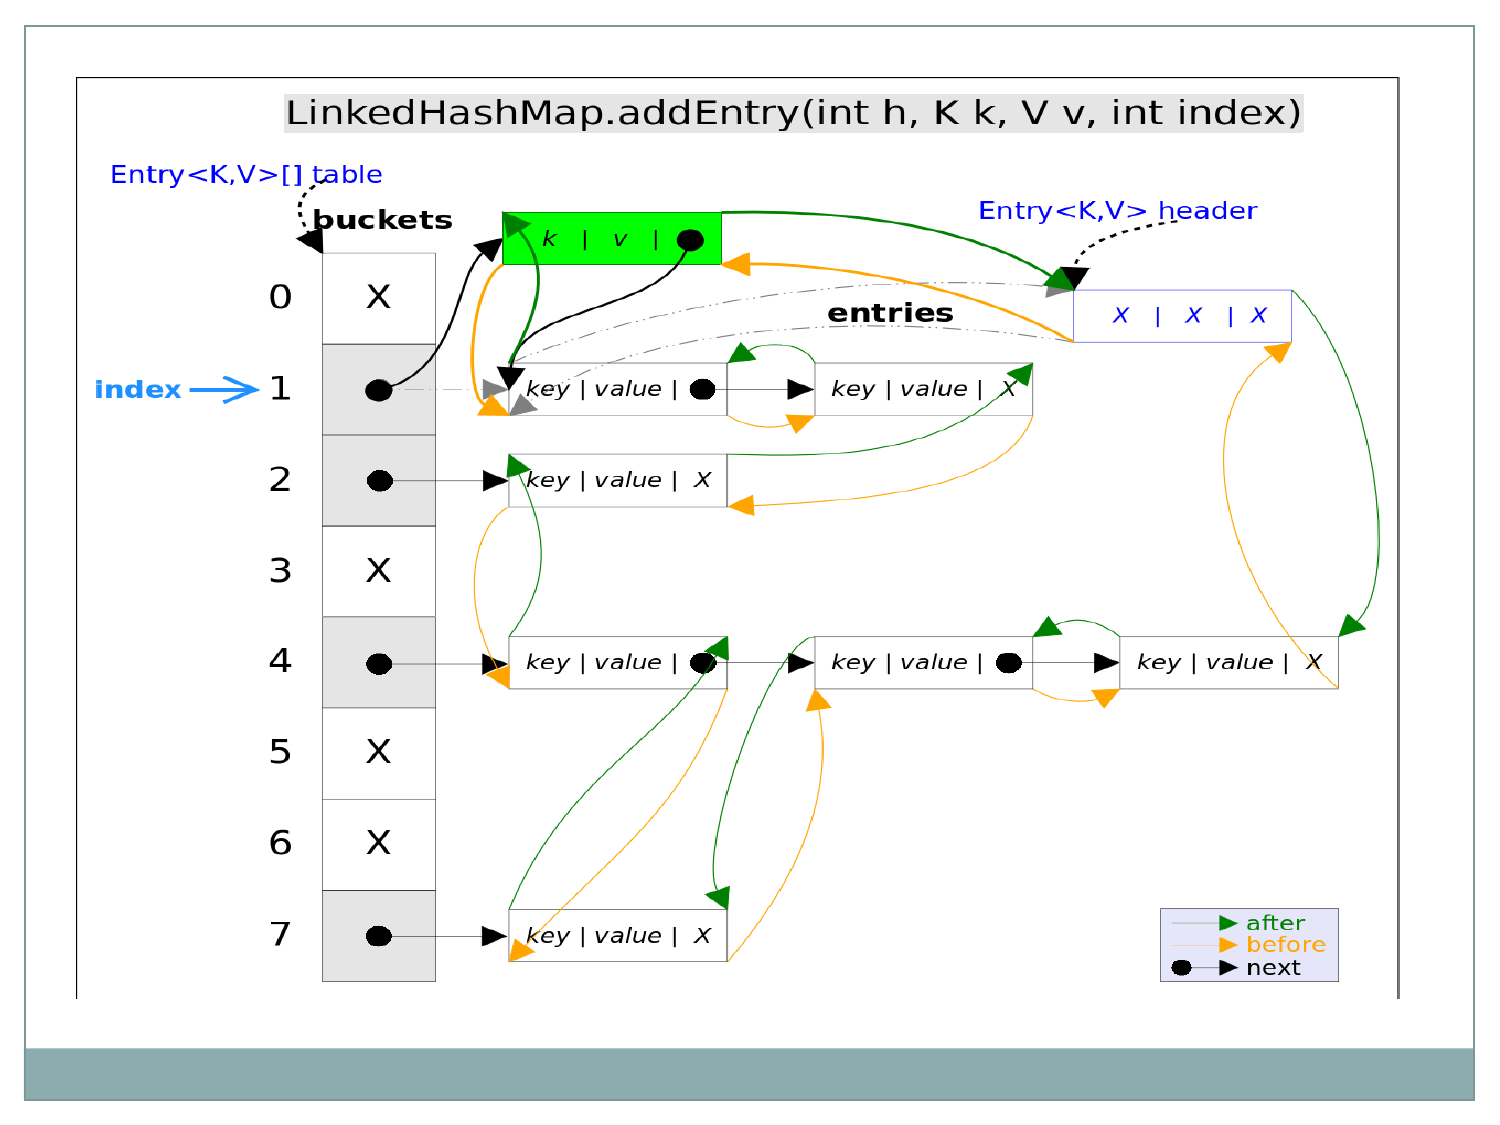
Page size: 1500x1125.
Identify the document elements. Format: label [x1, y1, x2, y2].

picture [76, 77, 1401, 999]
